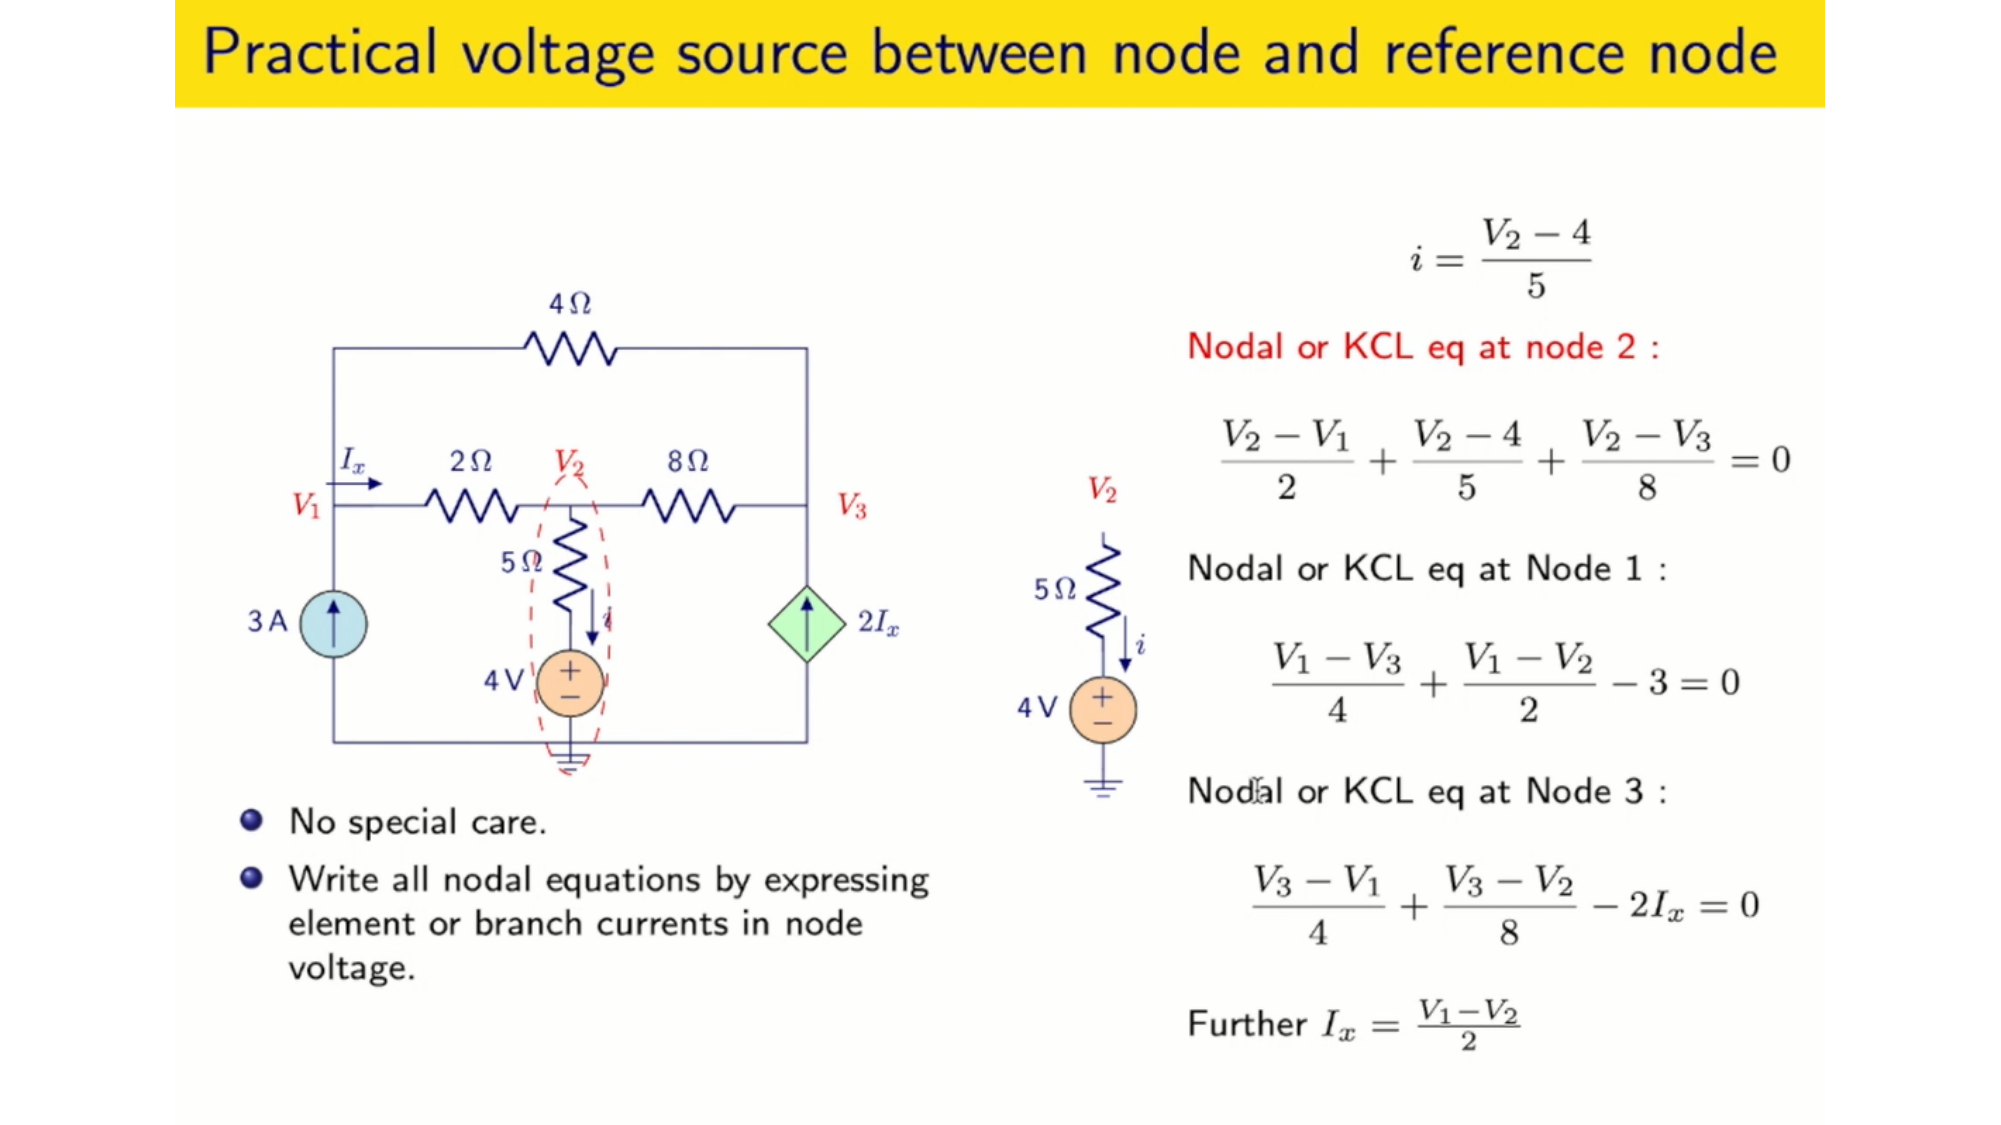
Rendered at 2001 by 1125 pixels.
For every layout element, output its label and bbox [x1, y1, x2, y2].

picture [175, 0, 1825, 1125]
